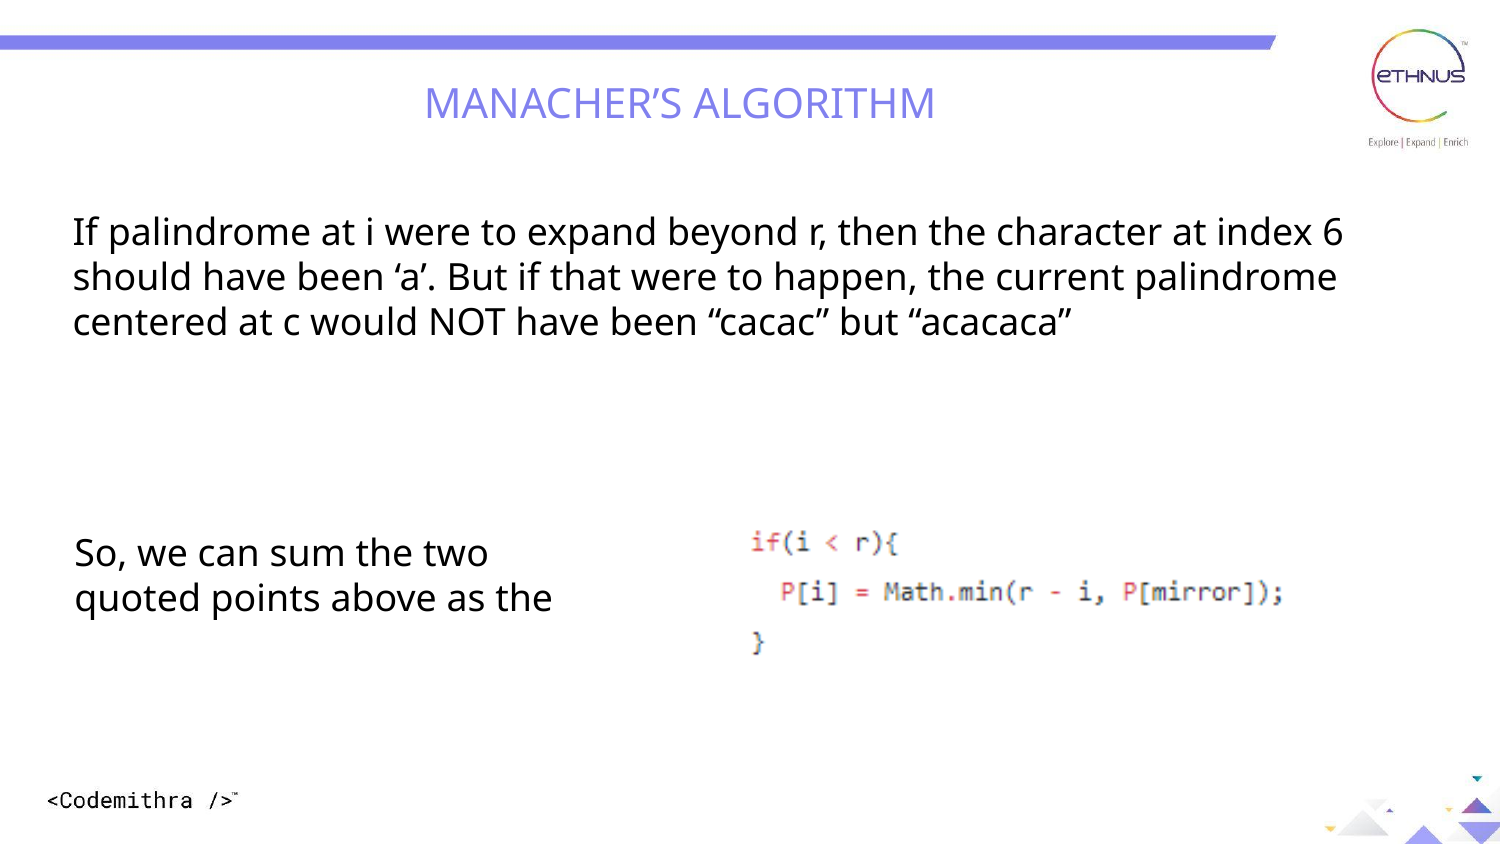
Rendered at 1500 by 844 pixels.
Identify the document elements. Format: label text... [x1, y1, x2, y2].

text_box If palindrome at i were to expand beyond r, then the character at index 6 should have been ‘a’. But if that were to happen, the current palindrome centered at c would NOT have been “cacac” but “acacaca” [72, 208, 1428, 344]
text_box Question: 01 [53, 64, 518, 143]
text_box So, we can sum the two quoted points above as the [74, 529, 612, 620]
picture [0, 1, 1500, 844]
text_box MANACHER’S ALGORITHM [408, 53, 1098, 142]
